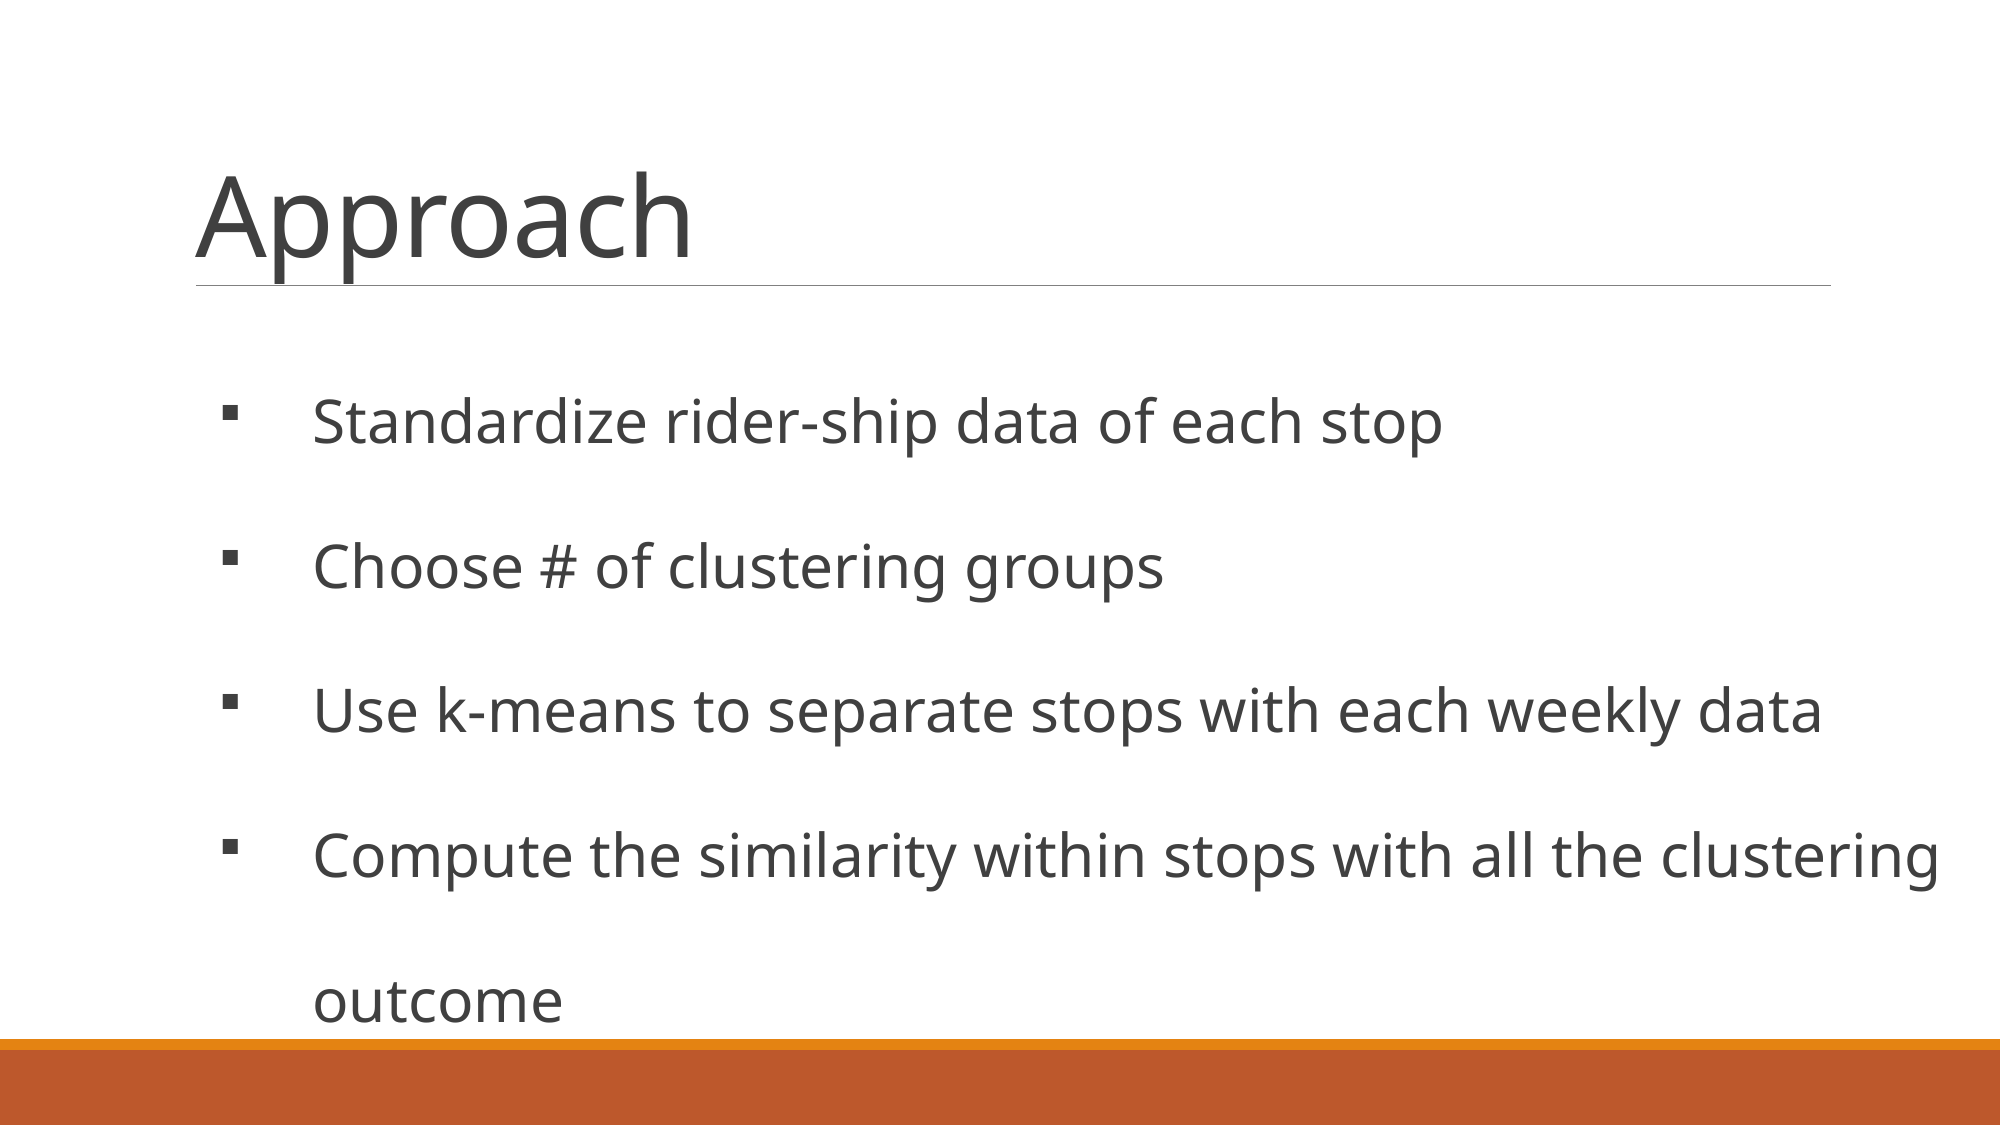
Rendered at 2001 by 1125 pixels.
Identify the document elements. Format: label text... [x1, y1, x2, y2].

list Standardize rider-ship data of each stop Choose # of clustering groups Use k-means to separate stops with each weekly data Compute the similarity within stops with all the clustering outcome [180, 302, 1945, 963]
title Approach [180, 49, 1830, 288]
